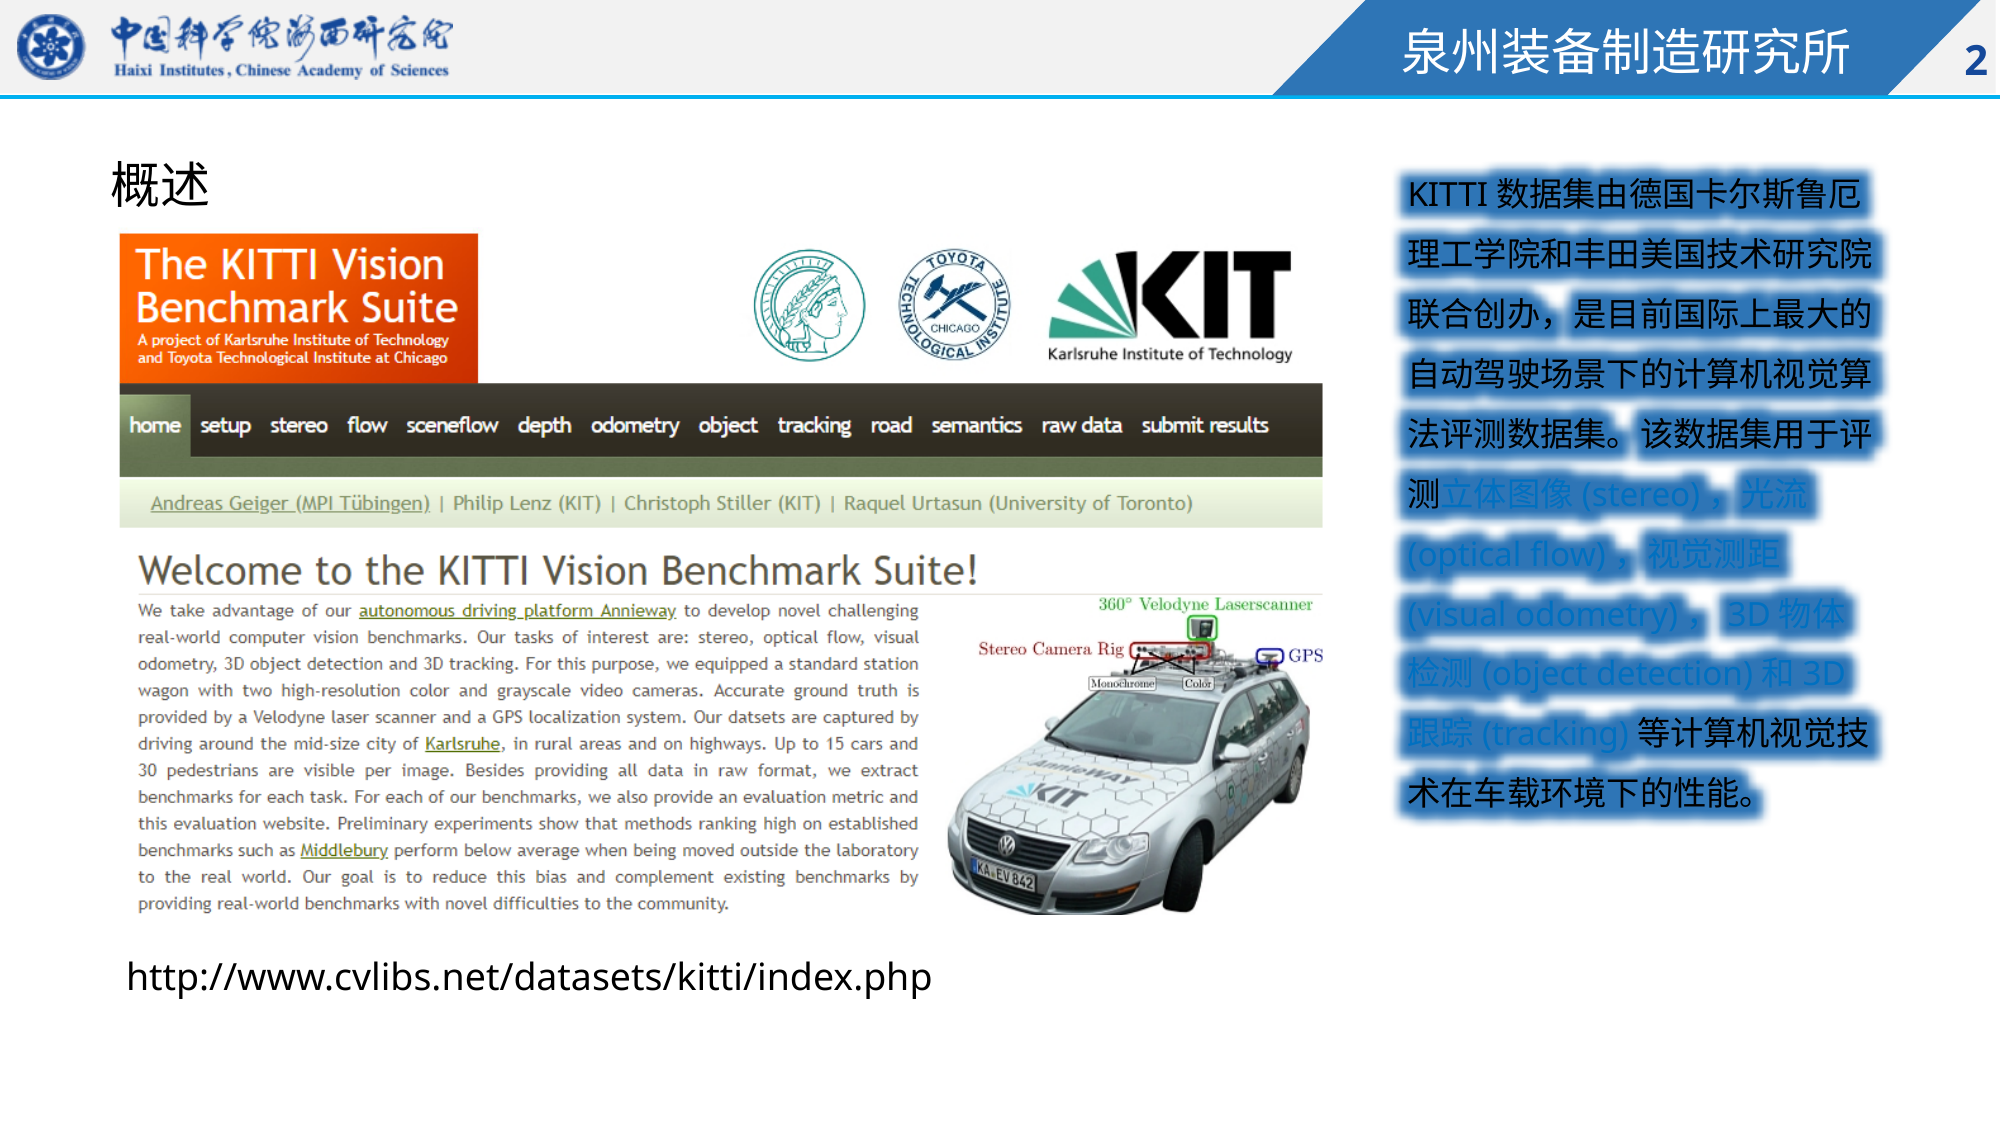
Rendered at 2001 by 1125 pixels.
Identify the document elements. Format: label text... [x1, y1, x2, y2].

text_box KITTI数据集由德国卡尔斯鲁厄理工学院和丰田美国技术研究院联合创办，是目前国际上最大的自动驾驶场景下的计算机视觉算法评测数据集。该数据集用于评测立体图像(stereo)，光流(optical flow)，视觉测距(visual odometry)，3D物体检测(object detection)和3D跟踪(tracking)等计算机视觉技术在车载环境下的性能。 [1392, 146, 1891, 820]
picture [17, 14, 453, 80]
text_box http://www.cvlibs.net/datasets/kitti/index.php [111, 945, 1331, 1005]
picture [110, 221, 1329, 915]
text_box 概述 [95, 146, 598, 221]
